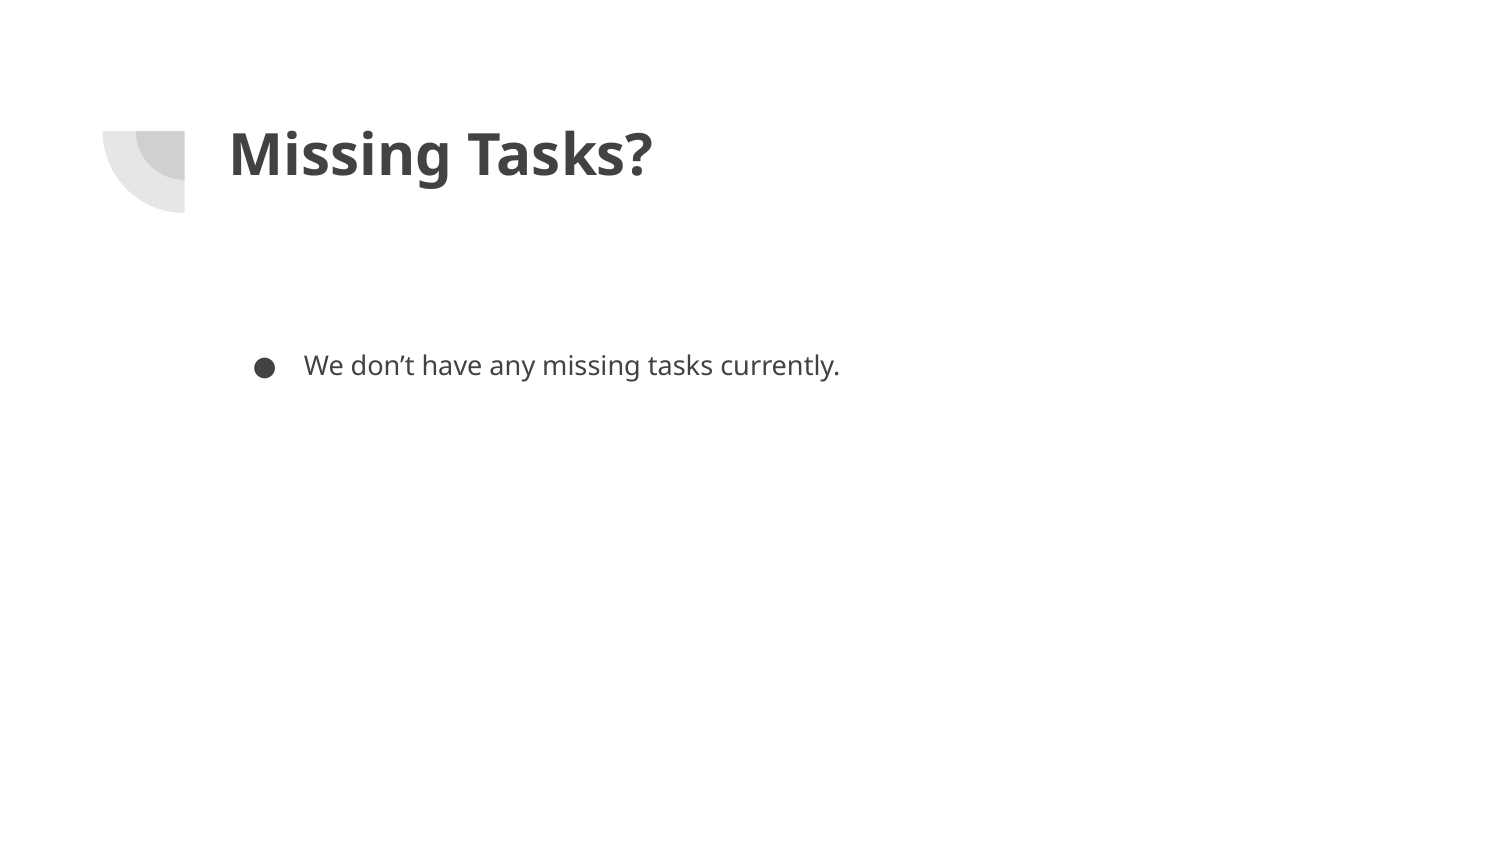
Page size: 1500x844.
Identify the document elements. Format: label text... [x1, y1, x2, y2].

list We don’t have any missing tasks currently. [213, 326, 1368, 744]
title Missing Tasks? [213, 98, 1368, 263]
